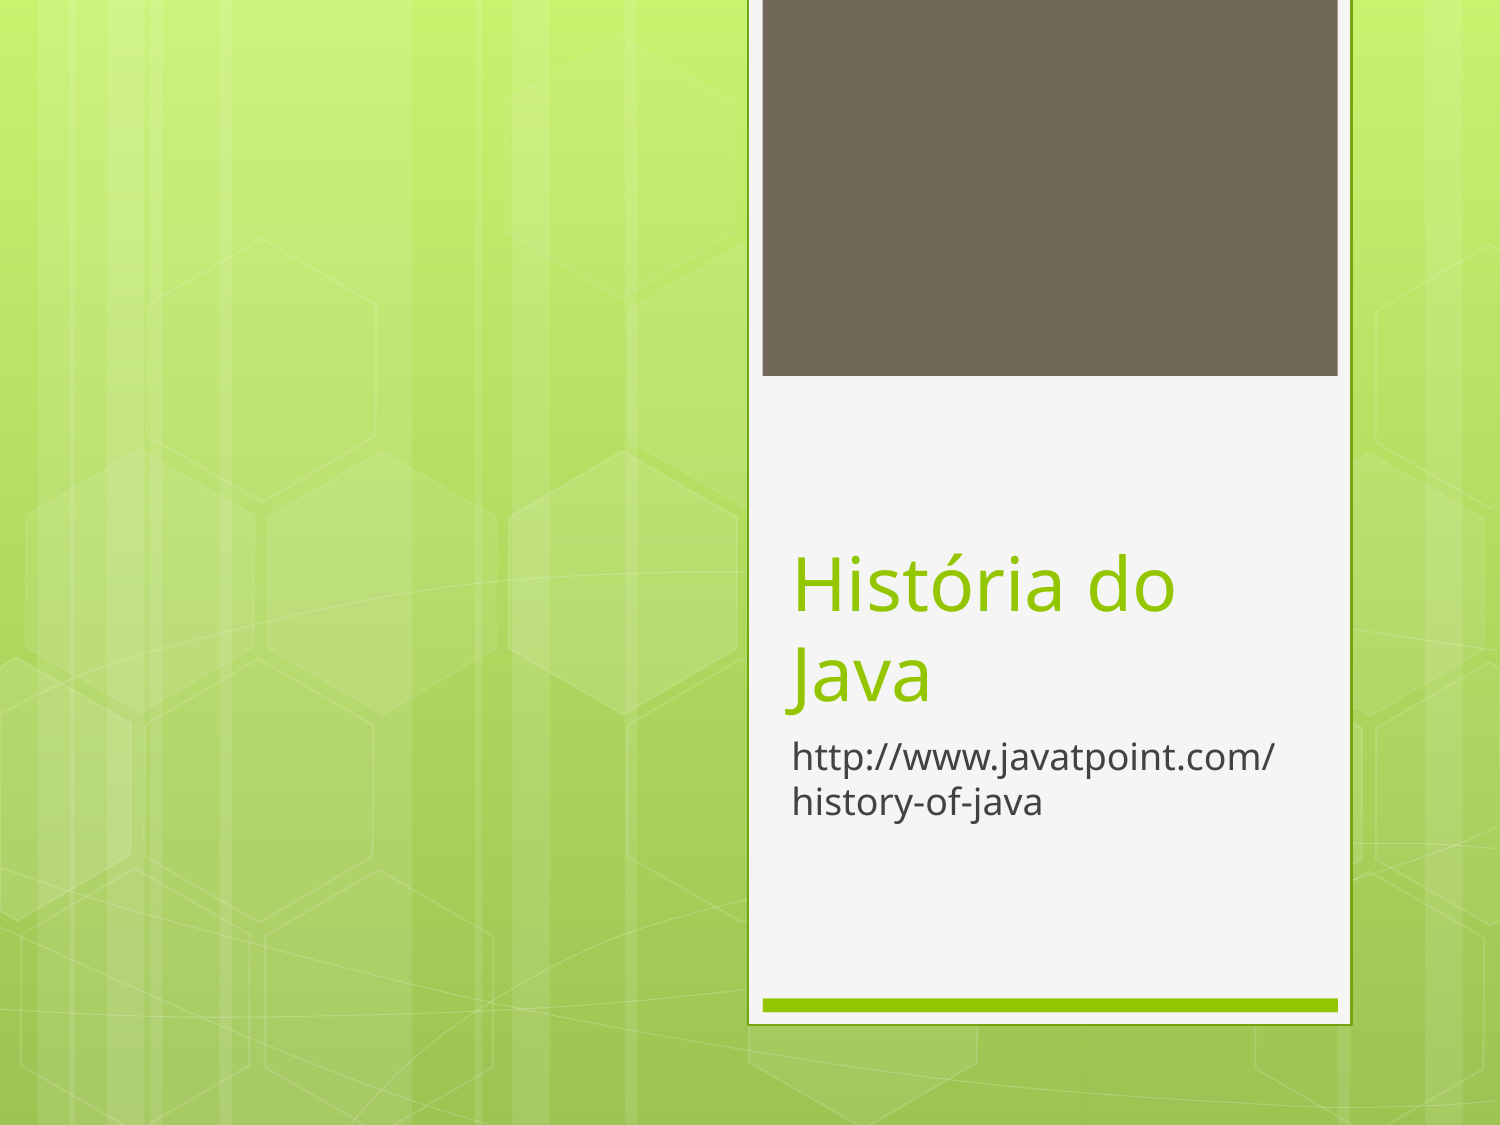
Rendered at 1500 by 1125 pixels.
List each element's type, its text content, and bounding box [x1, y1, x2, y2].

subtitle http://www.javatpoint.com/history-of-java [776, 725, 1320, 933]
title História do Java [776, 444, 1320, 724]
